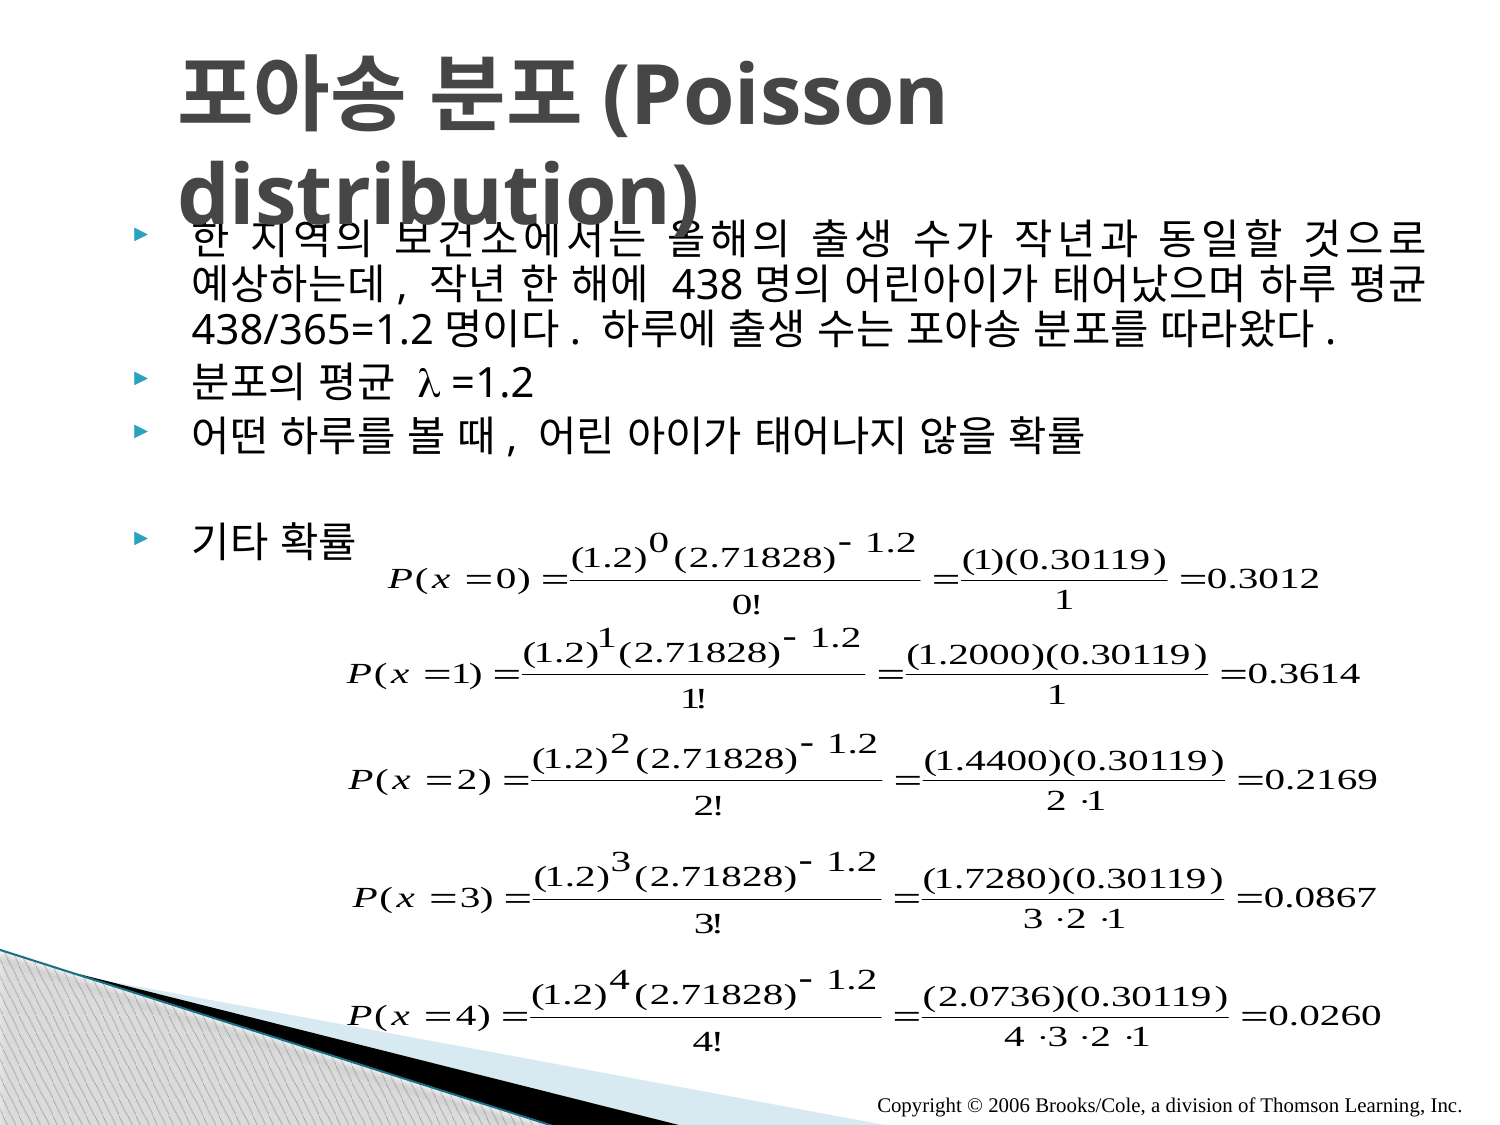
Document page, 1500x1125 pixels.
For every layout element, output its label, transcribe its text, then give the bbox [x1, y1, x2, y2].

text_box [342, 617, 1364, 713]
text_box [348, 841, 1380, 937]
list 한 지역의 보건소에서는 올해의 출생 수가 작년과 동일할 것으로 예상하는데, 작년 한 해에 438명의 어린아이가 태어났으며 하루 평균 438/365=1.2명이다. 하루에 출생 수는 포아송 분포를 따라왔다. 분포의 평균 l =1.2 어떤 하루를 볼 때, 어린 아이가 태어나지 않을 확률 기타 확률 [117, 210, 1443, 975]
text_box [343, 723, 1381, 819]
title 포아송 분포(Poisson distribution) [162, 44, 1500, 238]
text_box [342, 959, 1385, 1055]
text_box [383, 522, 1323, 617]
